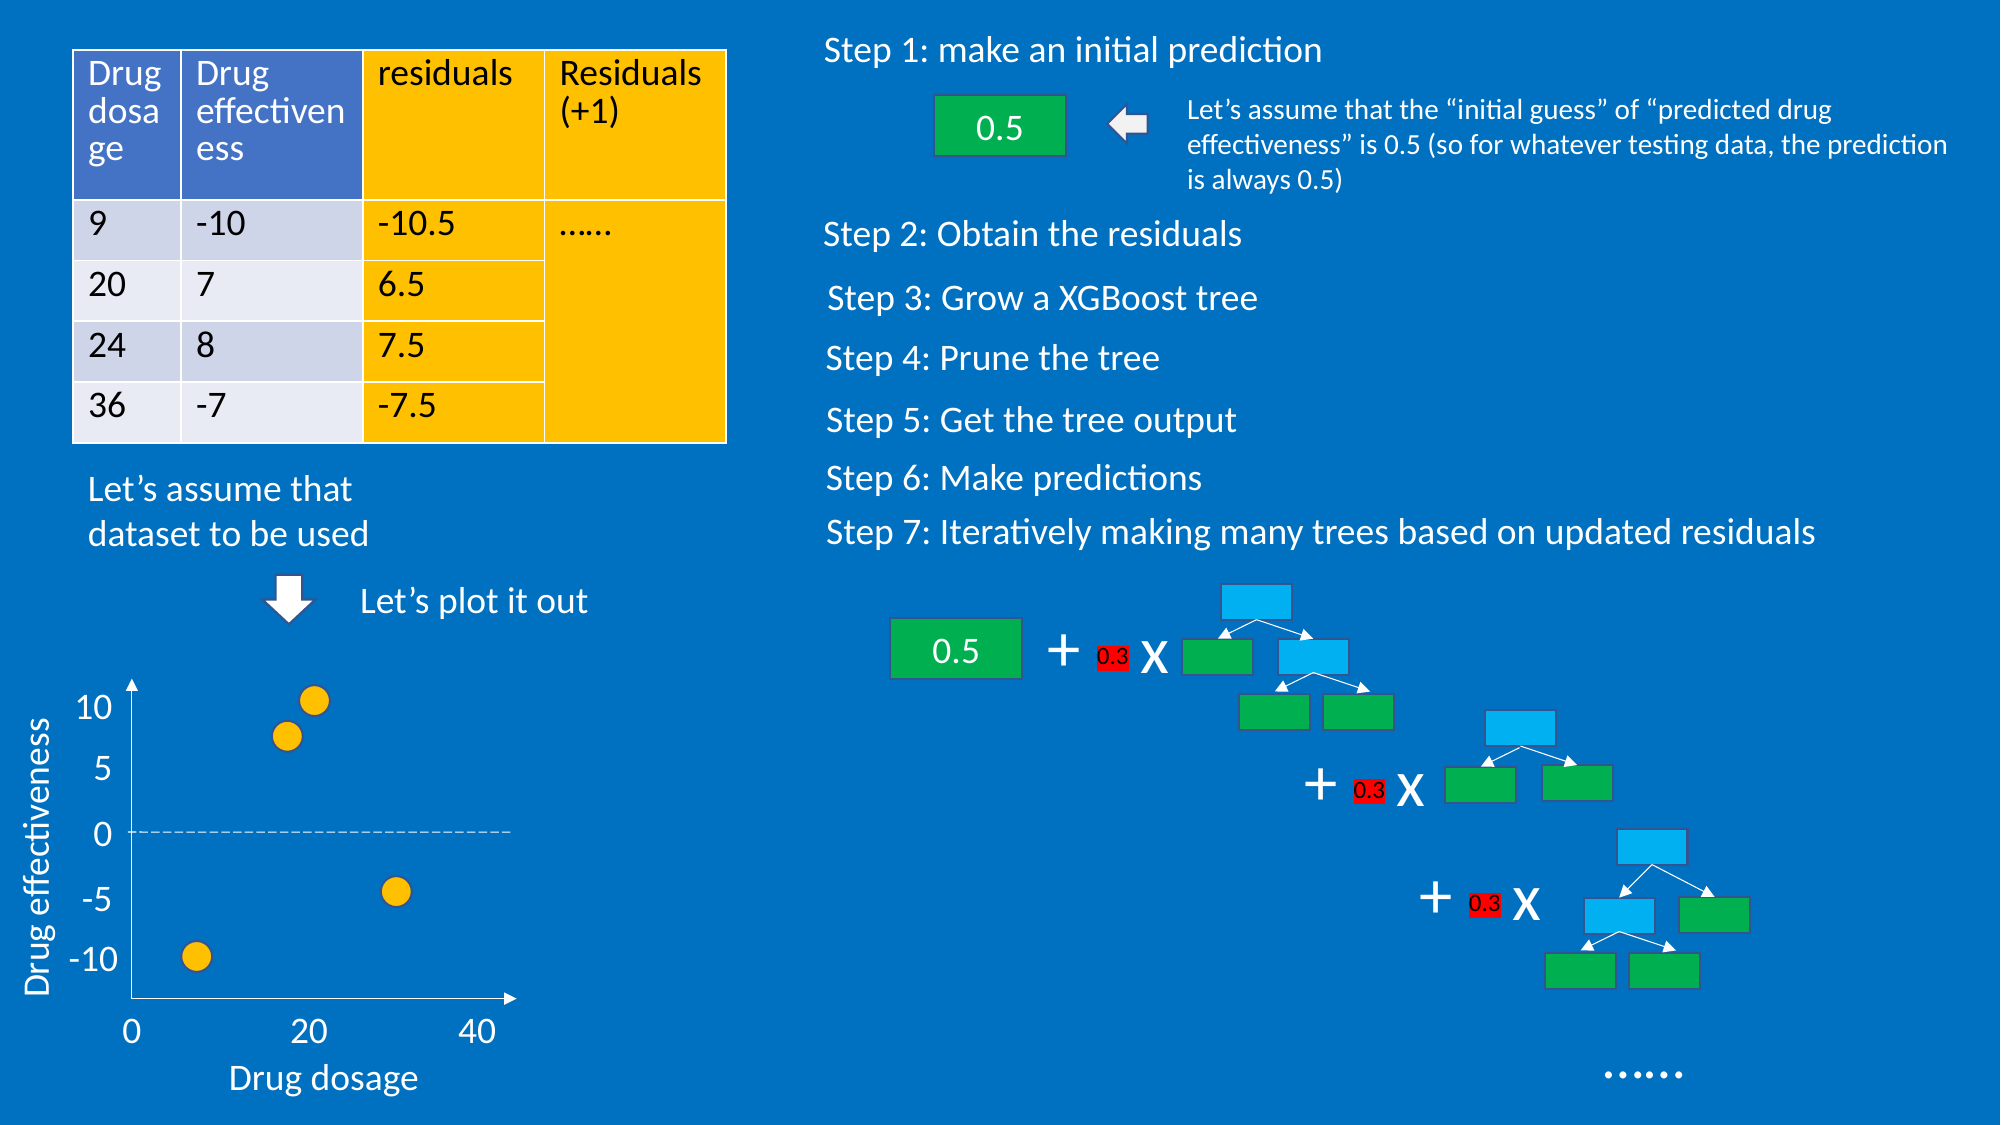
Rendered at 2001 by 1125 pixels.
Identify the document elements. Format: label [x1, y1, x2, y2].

table_cell [182, 201, 362, 260]
text_box [259, 573, 319, 626]
table_cell [74, 261, 180, 320]
table_cell [364, 322, 544, 381]
text_box [4, 674, 517, 1106]
table_header [364, 51, 544, 199]
text_box [811, 387, 1833, 559]
table_cell [364, 383, 544, 442]
text_box [808, 82, 1973, 262]
table_cell [182, 322, 362, 381]
table_header [545, 51, 725, 199]
text_box [912, 94, 1067, 174]
text_box [180, 939, 214, 974]
text_box [1589, 1012, 1700, 1098]
table_cell [182, 383, 362, 442]
text_box [889, 617, 1023, 680]
table_cell [74, 201, 180, 260]
table_header [182, 51, 362, 199]
table_header [74, 51, 180, 199]
text_box [379, 875, 413, 909]
table_cell [74, 383, 180, 442]
text_box [809, 17, 1339, 77]
table_cell [182, 261, 362, 320]
table_cell [74, 322, 180, 381]
table_cell [364, 261, 544, 320]
text_box [345, 569, 604, 629]
text_box [810, 265, 1274, 385]
table_cell [545, 201, 725, 442]
text_box [1105, 101, 1149, 146]
text_box [1238, 693, 1441, 828]
text_box [1405, 844, 1557, 941]
text_box [297, 684, 332, 718]
text_box [1580, 828, 1751, 951]
text_box [1444, 709, 1614, 804]
text_box [1032, 583, 1371, 694]
text_box [1544, 952, 1617, 990]
text_box [73, 456, 414, 562]
text_box [1628, 952, 1701, 990]
text_box [270, 719, 304, 753]
table_cell [364, 201, 544, 260]
